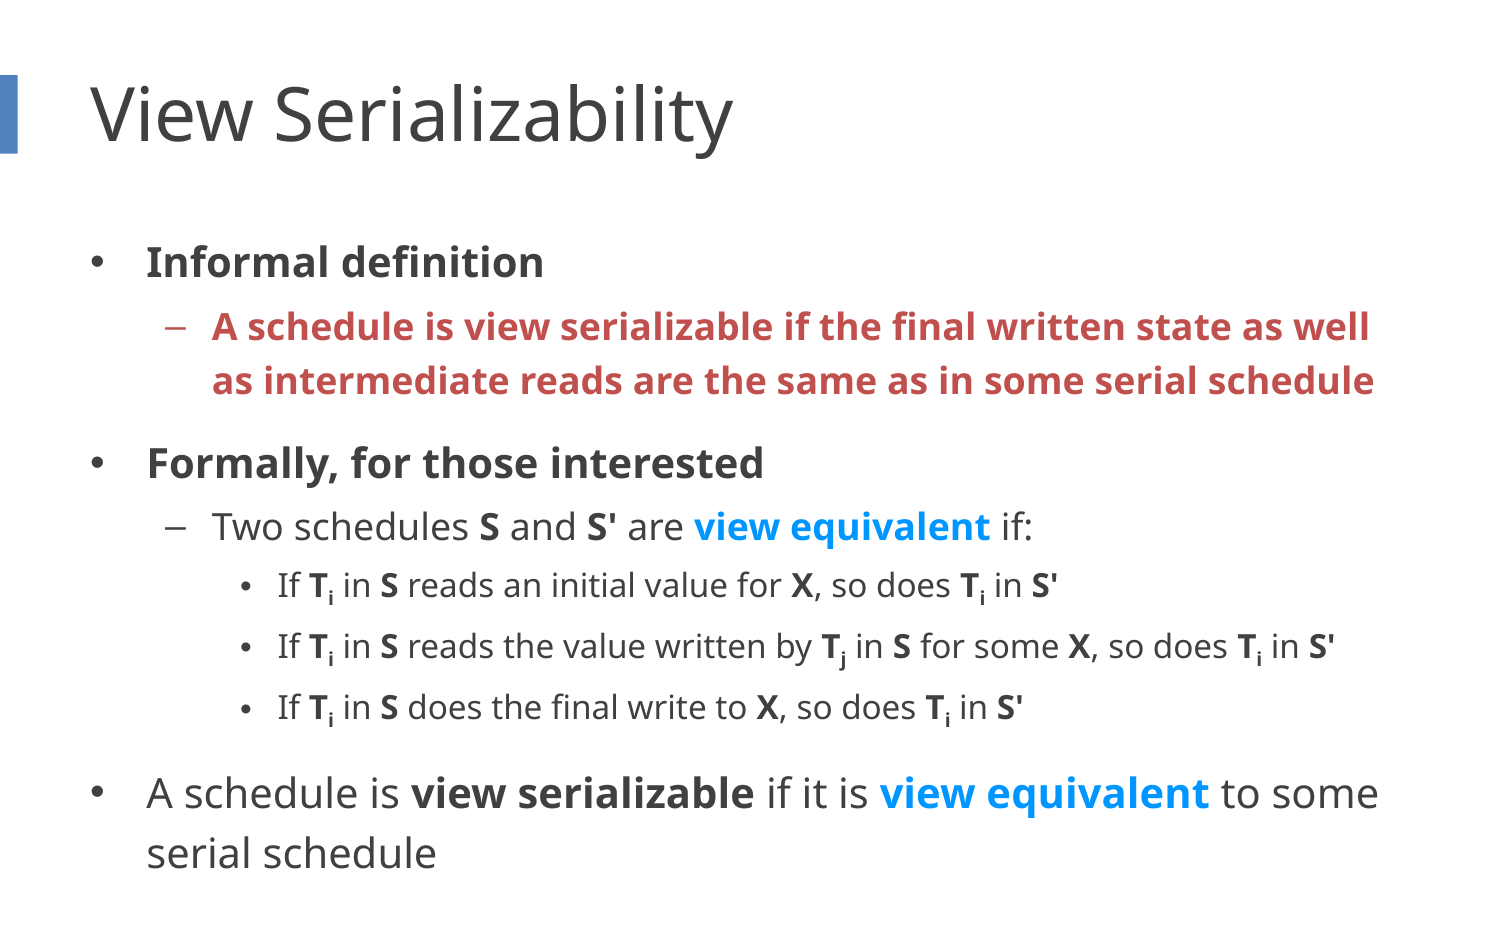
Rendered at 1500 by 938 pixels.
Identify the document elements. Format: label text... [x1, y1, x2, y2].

title View Serializability [75, 37, 1425, 186]
list Informal definition A schedule is view serializable if the final written state as well as intermediate reads are the same as in some serial schedule Formally, for those interested Two schedules S and S' are view equivalent if: If Ti in S reads an initial value for X, so does Ti in S' If Ti in S reads the value written by Tj in S for some X, so does Ti in S' If Ti in S does the final write to X, so does Ti in S' A schedule is view serializable if it is view equivalent to some serial schedule [75, 218, 1425, 838]
